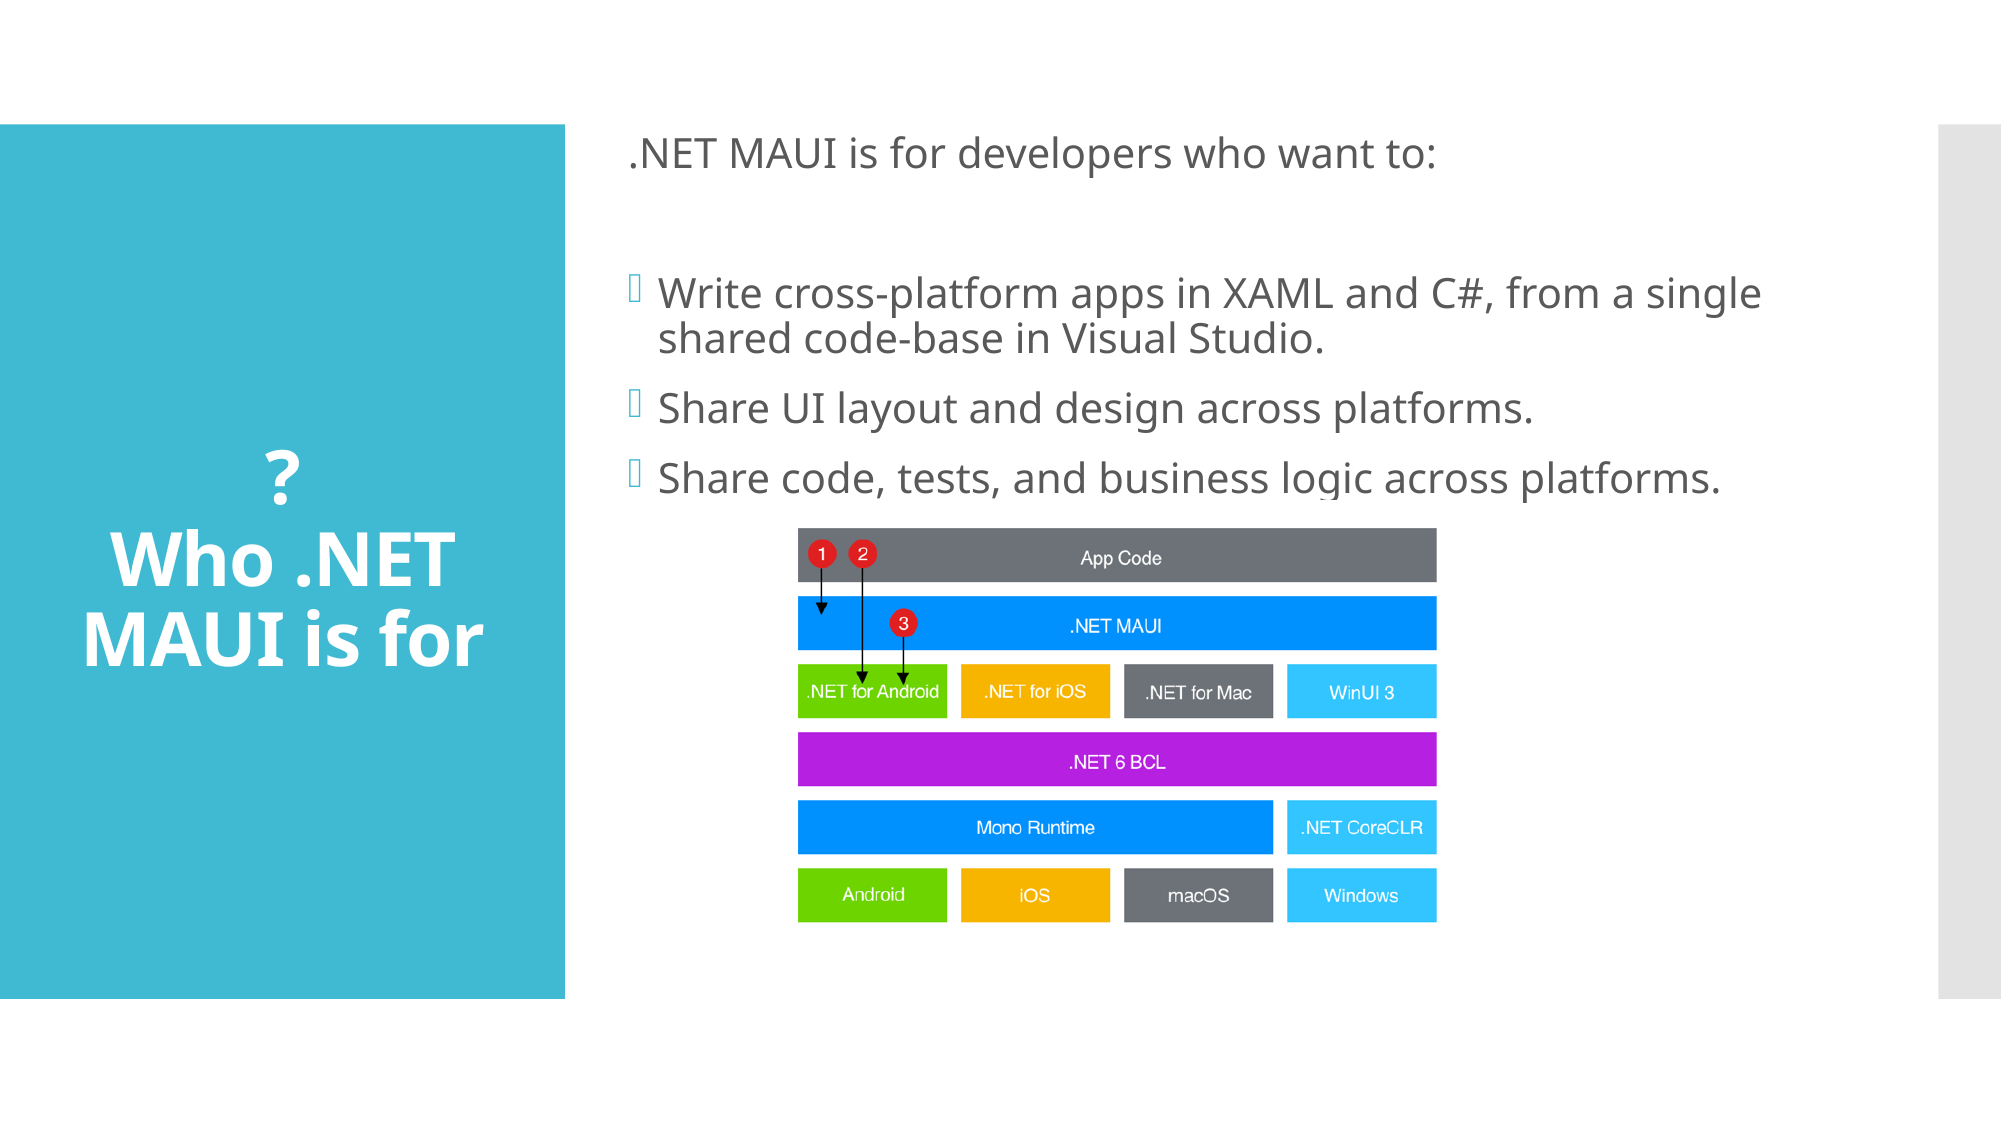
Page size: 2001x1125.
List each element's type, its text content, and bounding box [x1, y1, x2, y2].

list .NET MAUI is for developers who want to: Write cross-platform apps in XAML and C#, from a single shared code-base in Visual Studio. Share UI layout and design across platforms. Share code, tests, and business logic across platforms. [612, 122, 1813, 653]
picture [770, 500, 1465, 940]
title ? Who .NET MAUI is for [41, 184, 525, 940]
